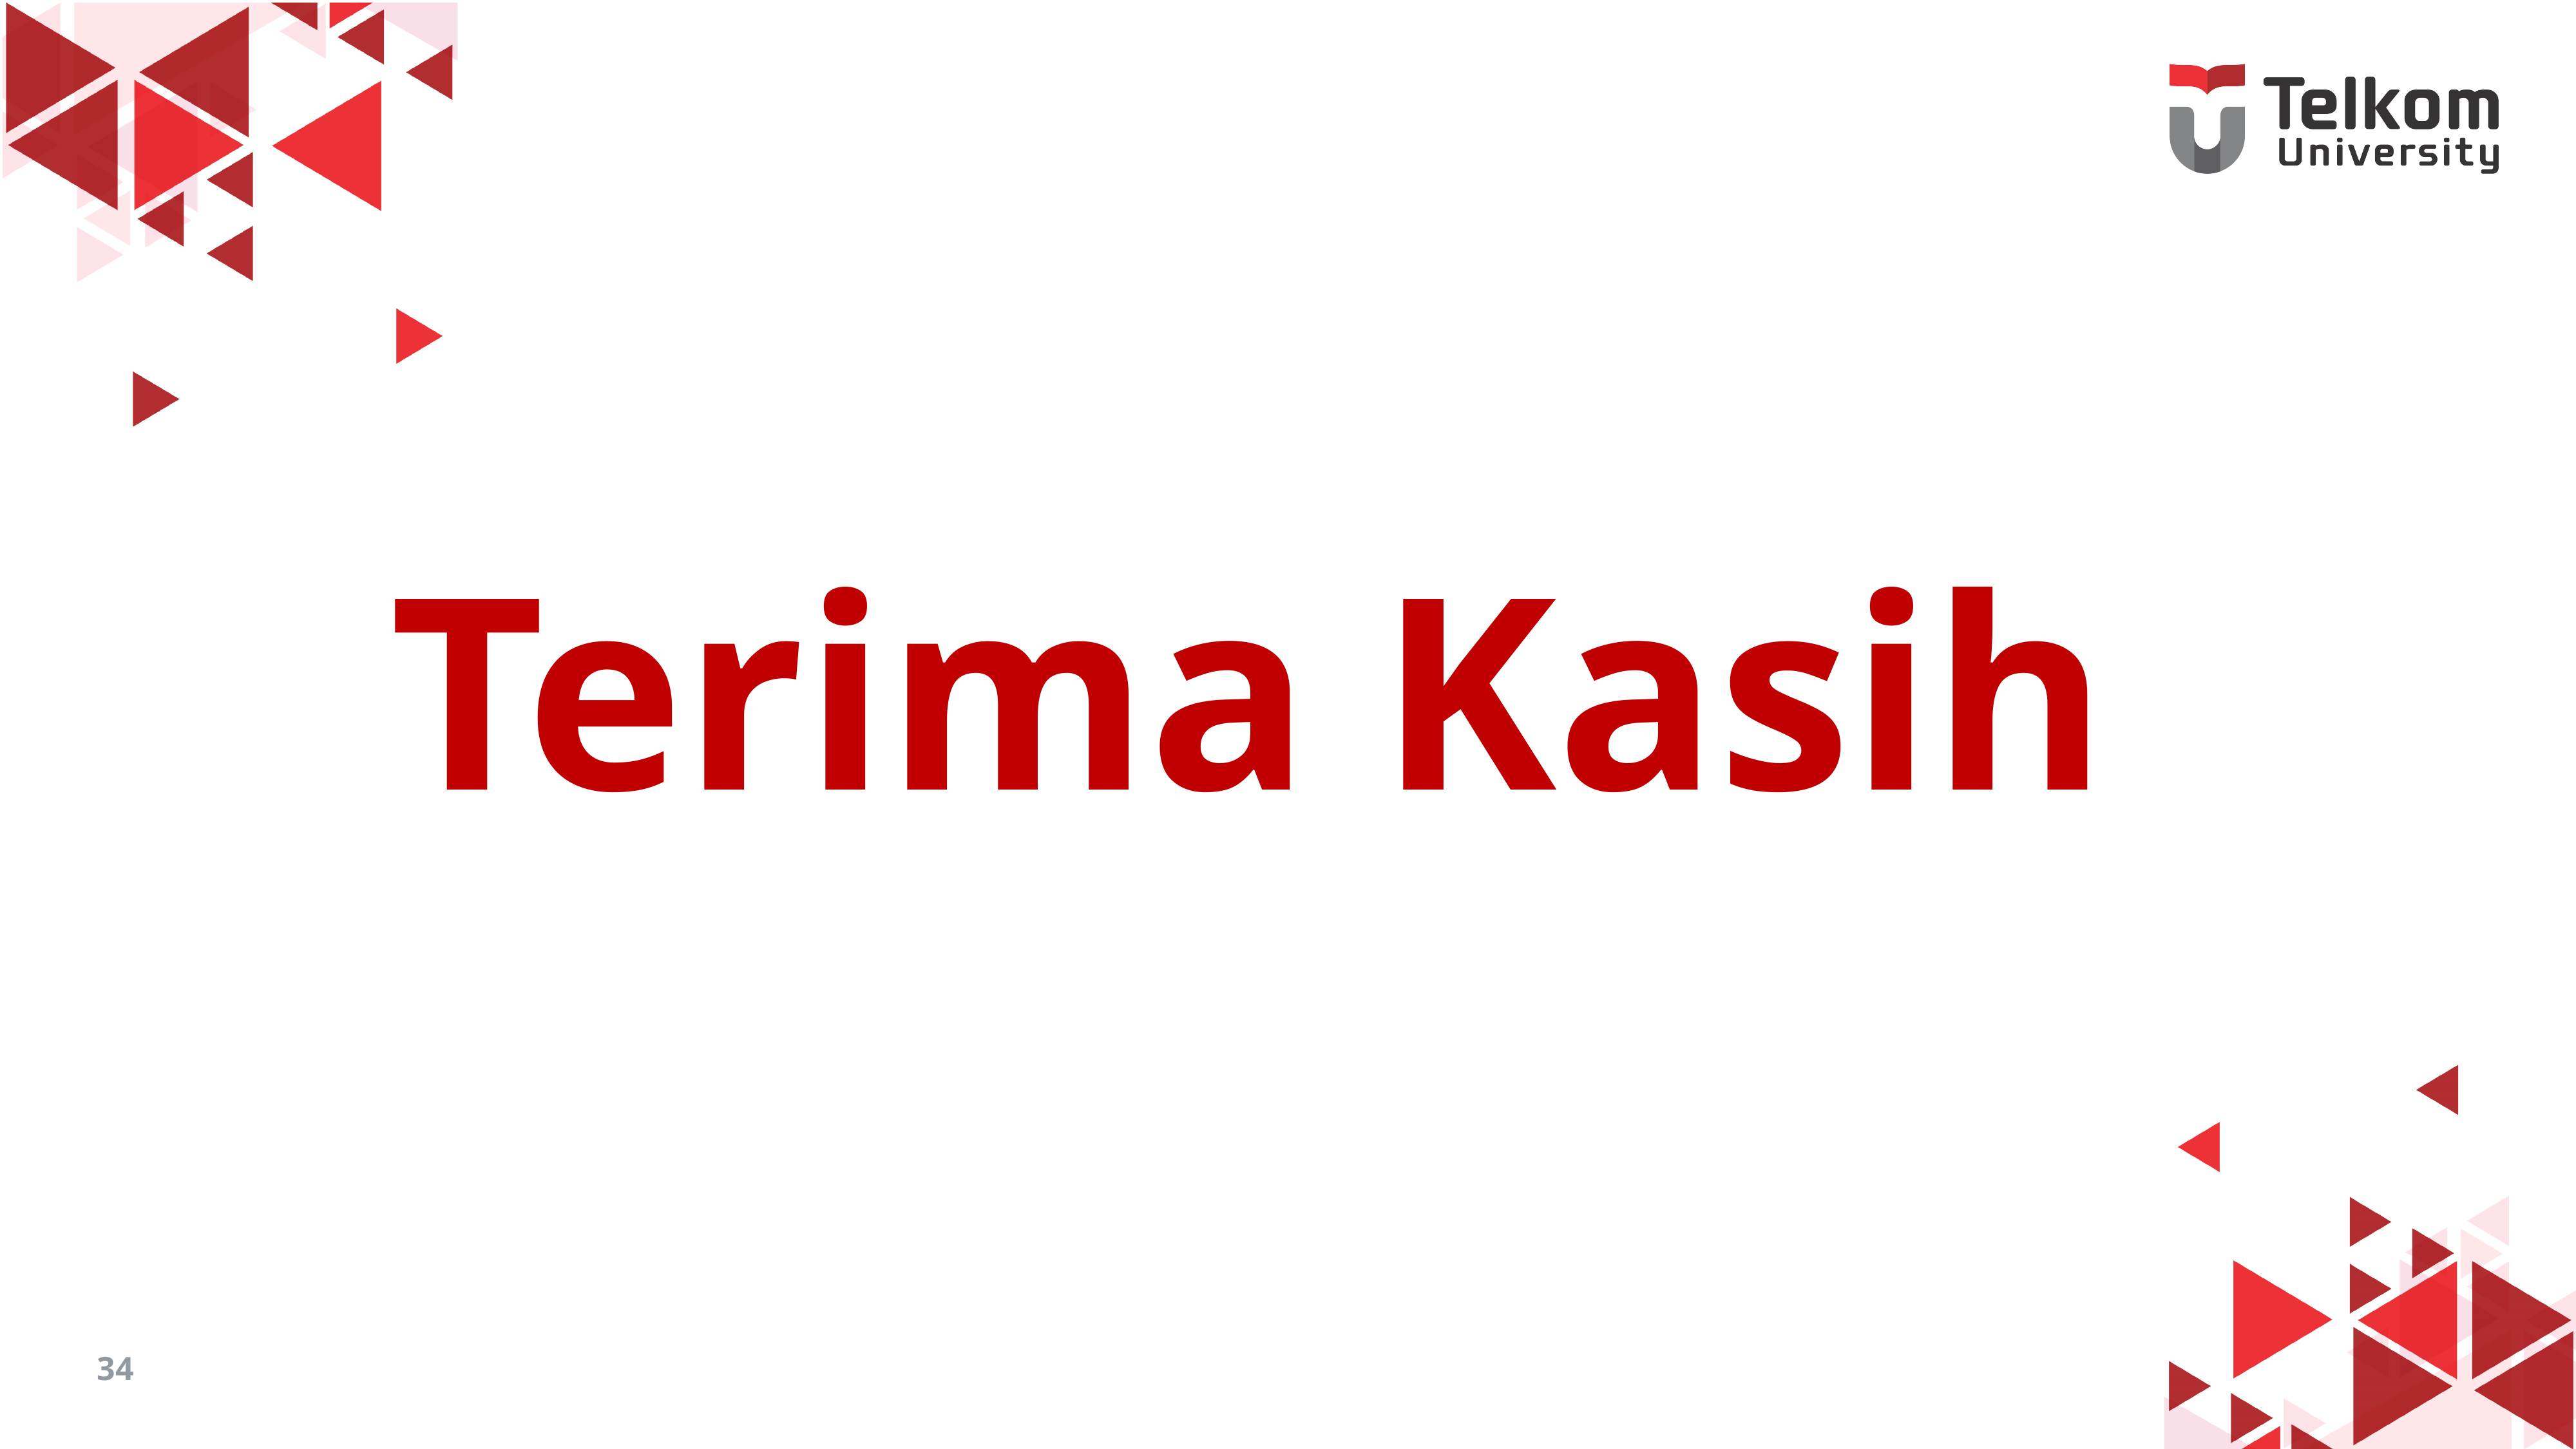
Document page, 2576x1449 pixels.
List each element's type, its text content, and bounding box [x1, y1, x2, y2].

picture [3, 3, 500, 478]
picture [2126, 1018, 2576, 1449]
picture [2170, 64, 2499, 174]
slide_number 34 [77, 1332, 224, 1409]
text_box Terima Kasih [380, 518, 2316, 848]
